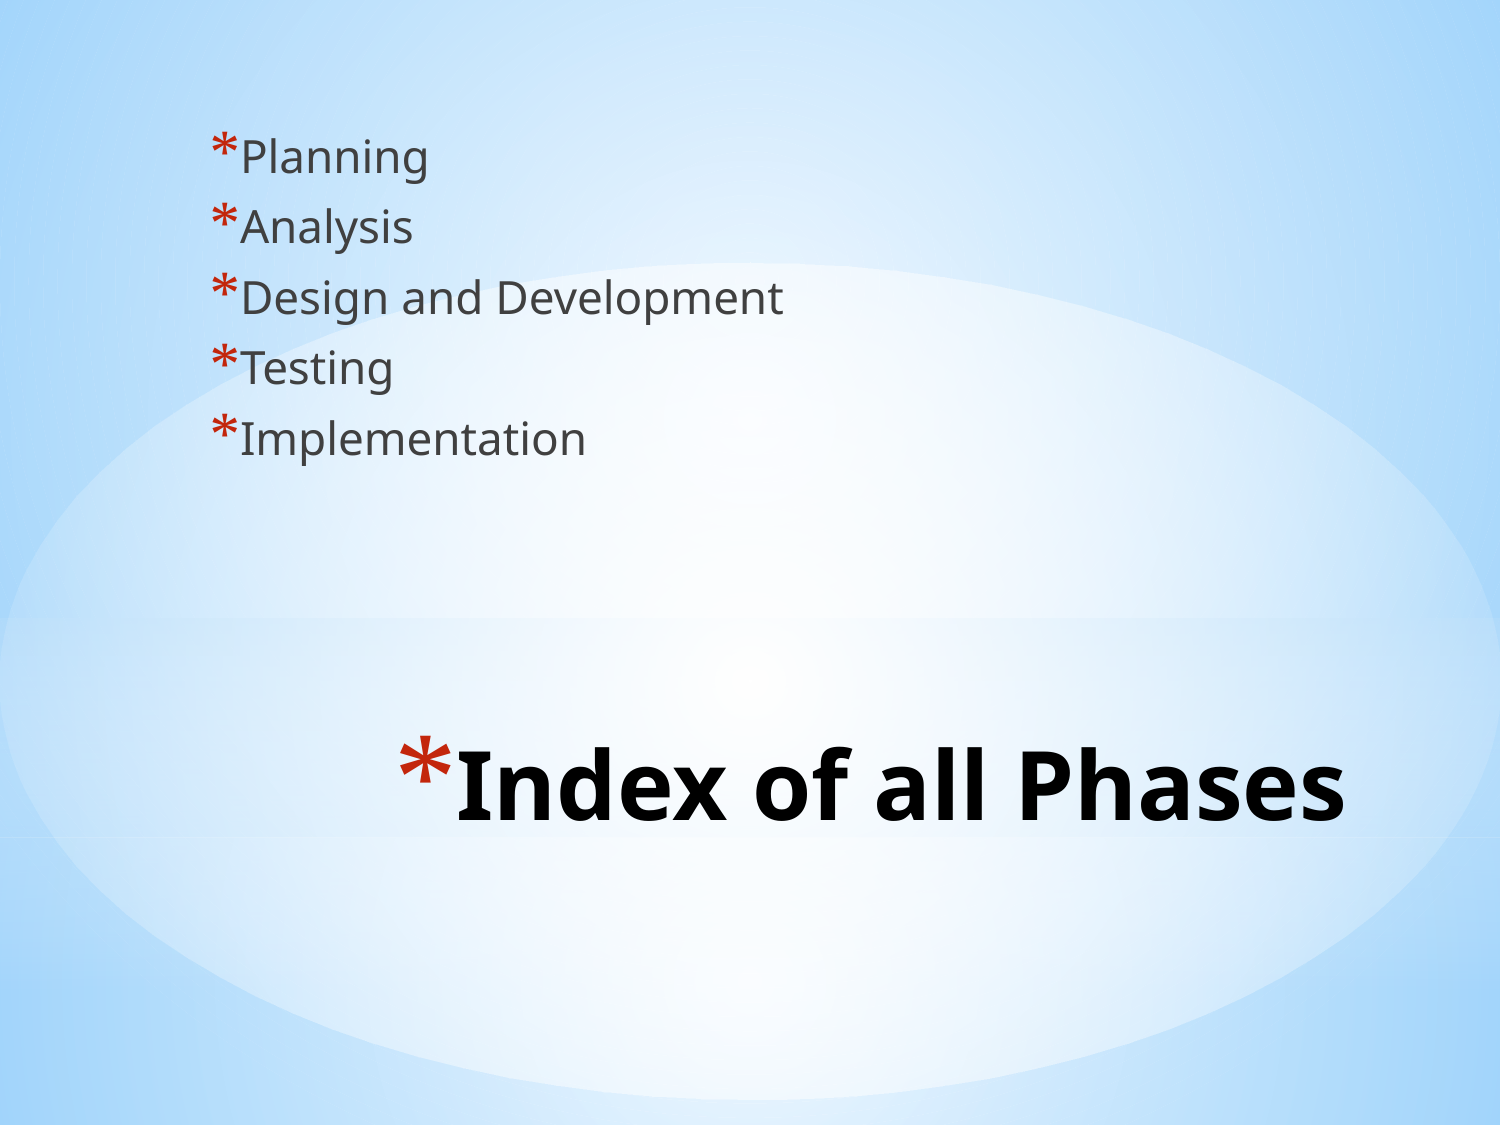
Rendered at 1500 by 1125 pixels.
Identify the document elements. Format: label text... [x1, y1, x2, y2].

title Index of all Phases [294, 717, 1363, 905]
list Planning Analysis Design and Development Testing Implementation [187, 120, 1238, 690]
